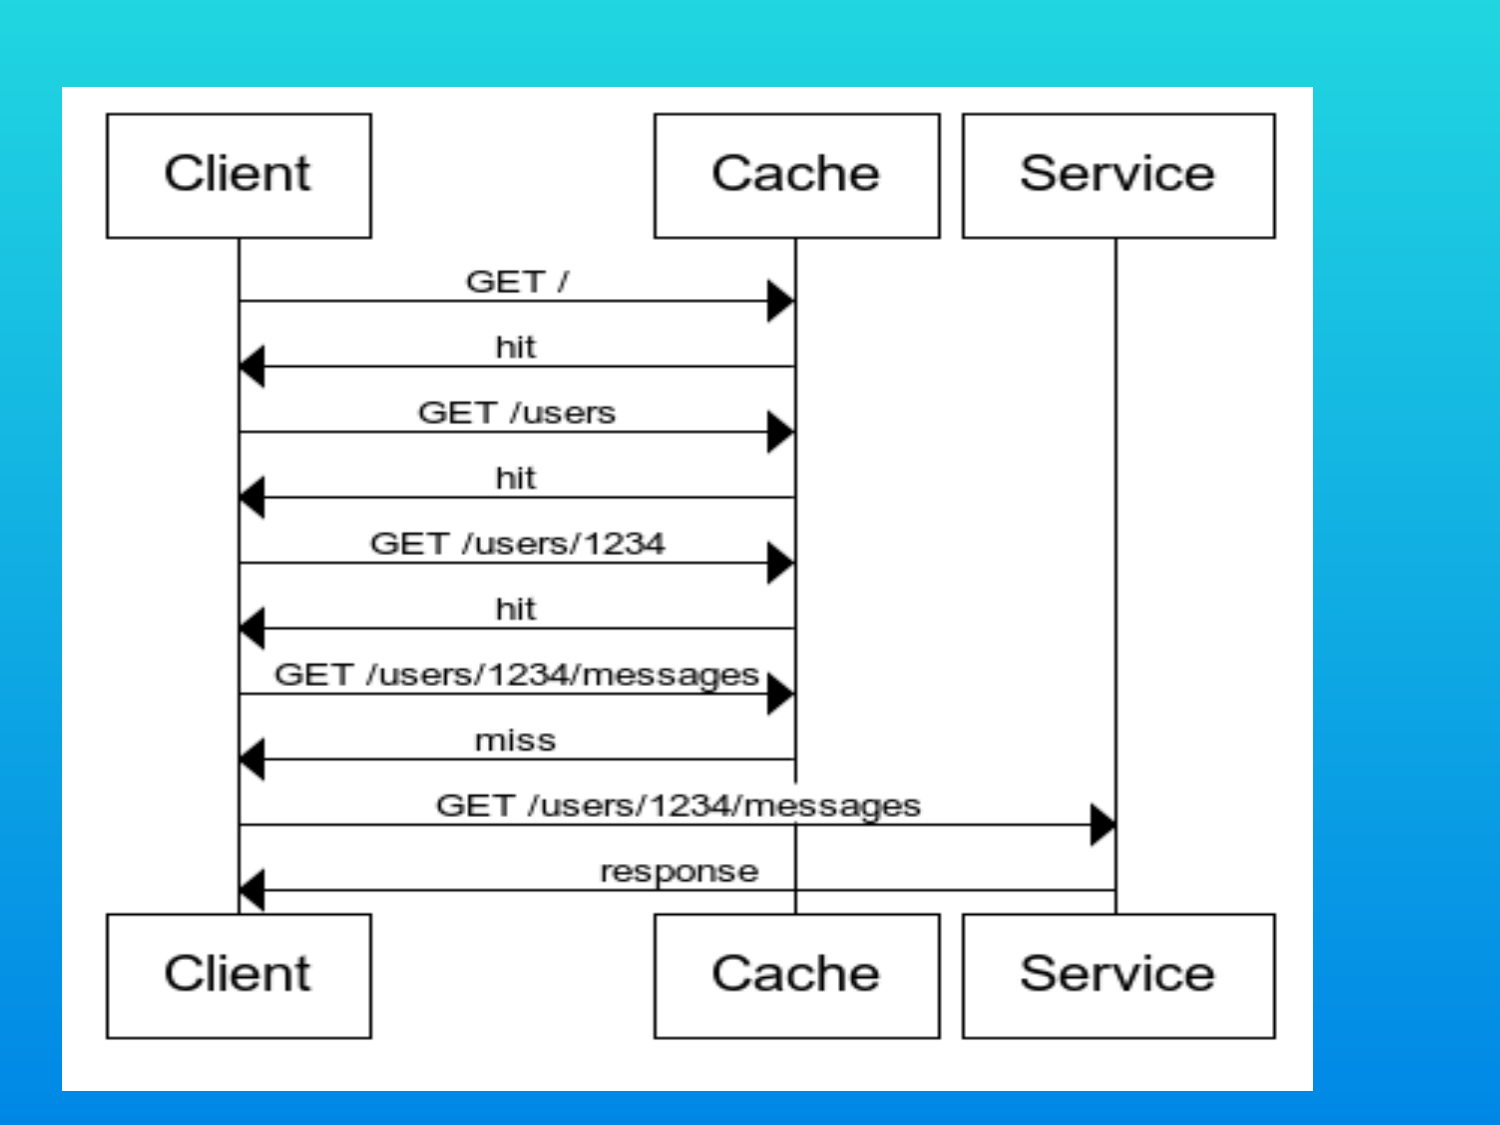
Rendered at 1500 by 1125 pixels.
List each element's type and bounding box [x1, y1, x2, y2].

picture [0, 87, 1500, 1091]
